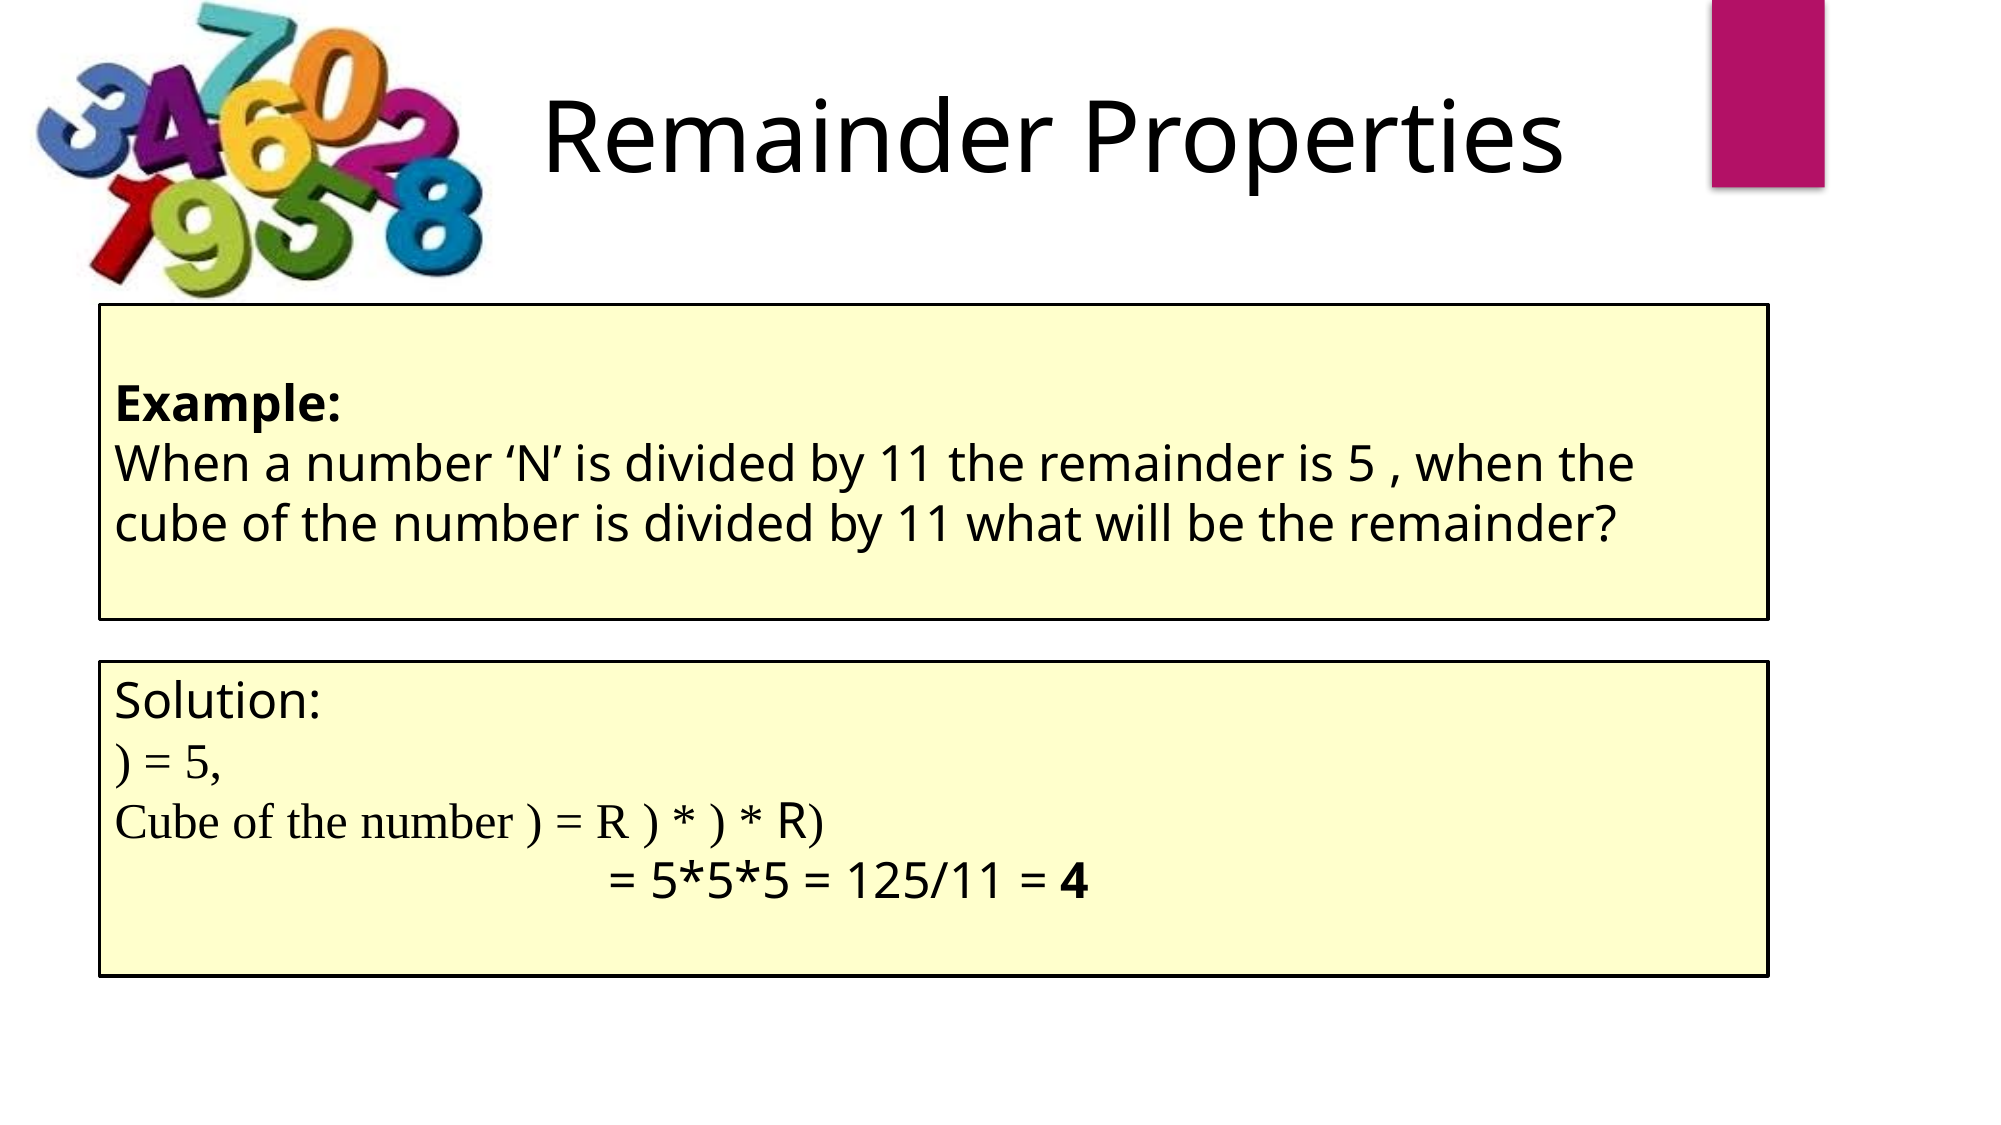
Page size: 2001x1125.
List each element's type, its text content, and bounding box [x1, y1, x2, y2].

text_box Example: When a number ‘N’ is divided by 11 the remainder is 5 , when the cube of the number is divided by 11 what will be the remainder? [98, 303, 1770, 621]
text_box Remainder Properties [556, 65, 1603, 200]
picture [0, 0, 552, 305]
